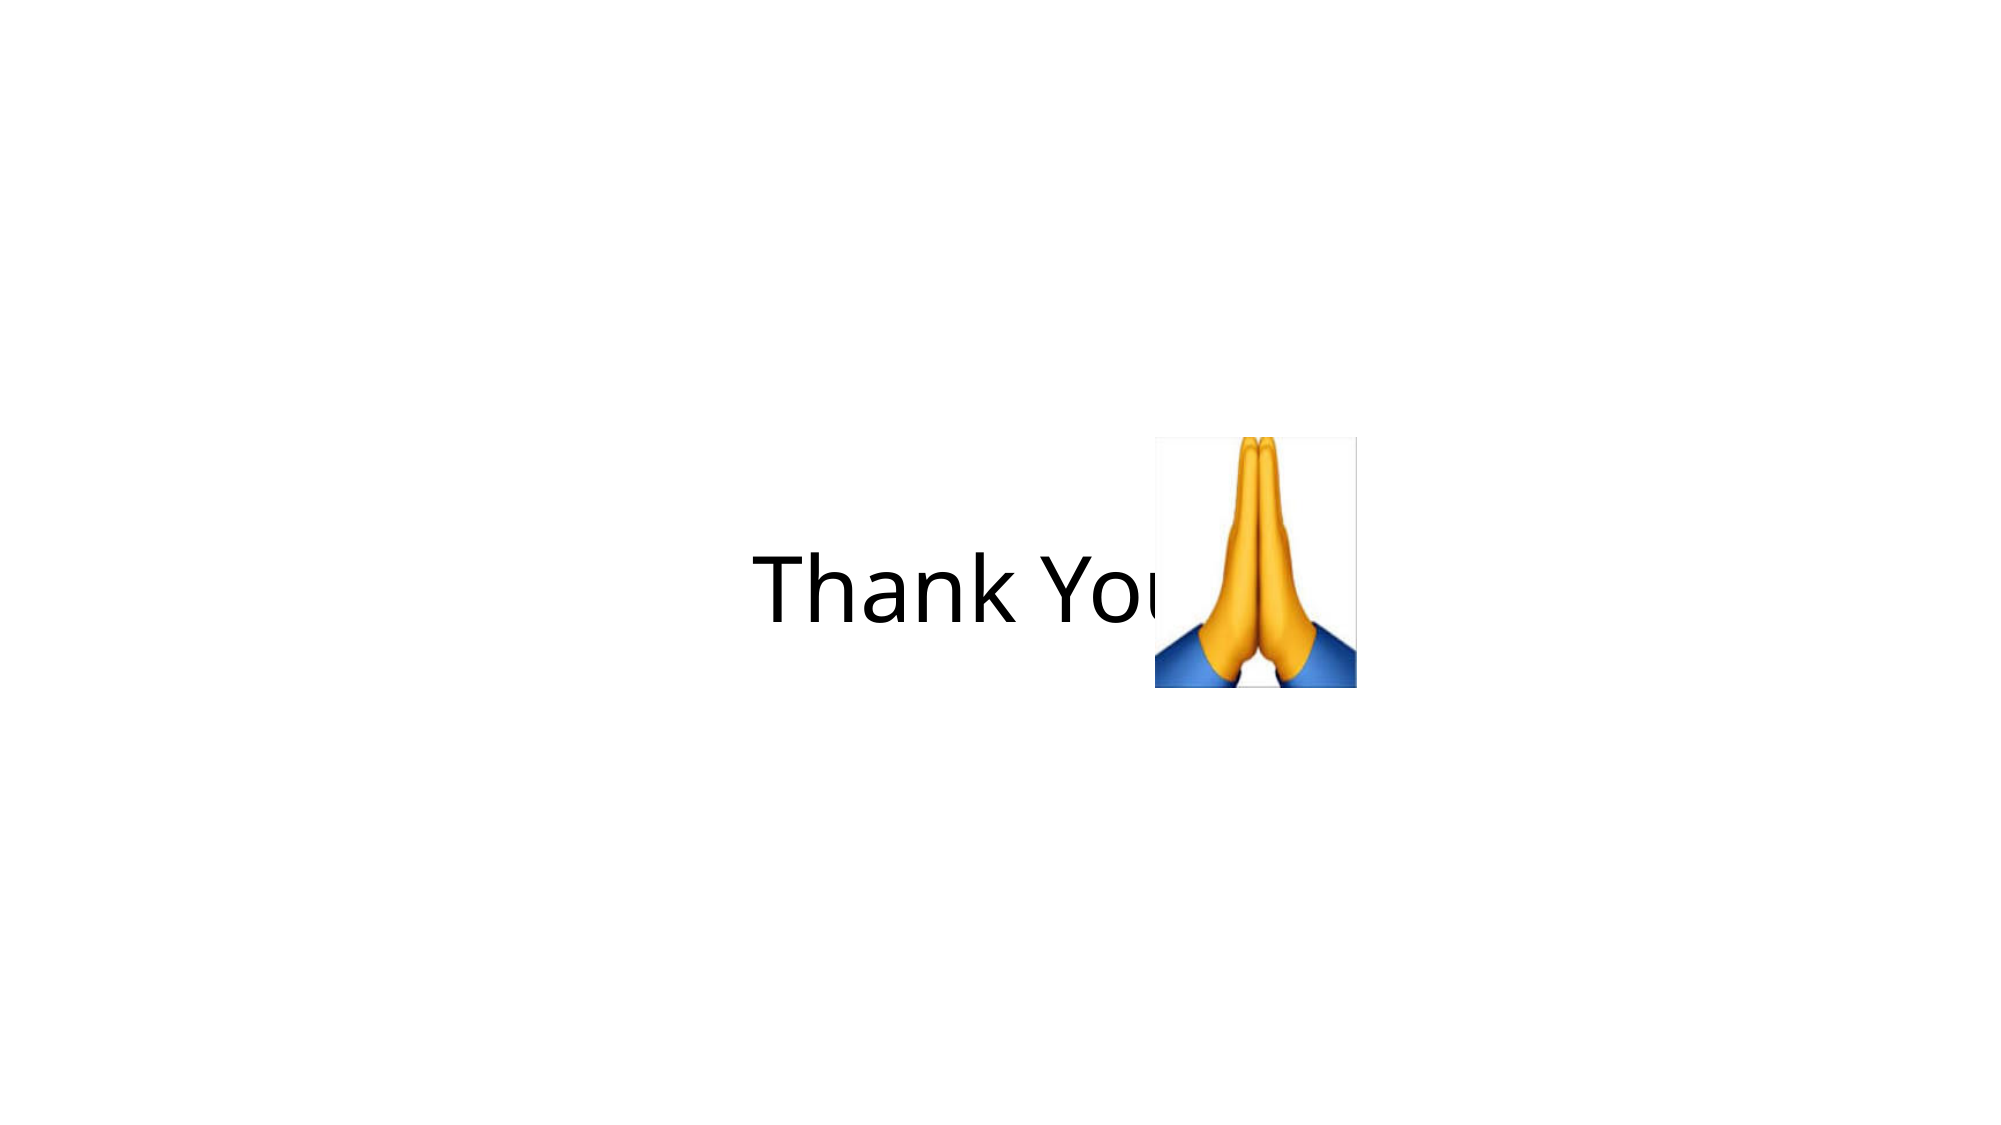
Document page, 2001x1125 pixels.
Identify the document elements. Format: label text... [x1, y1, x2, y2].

picture [1155, 437, 1357, 688]
title Thank You [137, 59, 1863, 1125]
